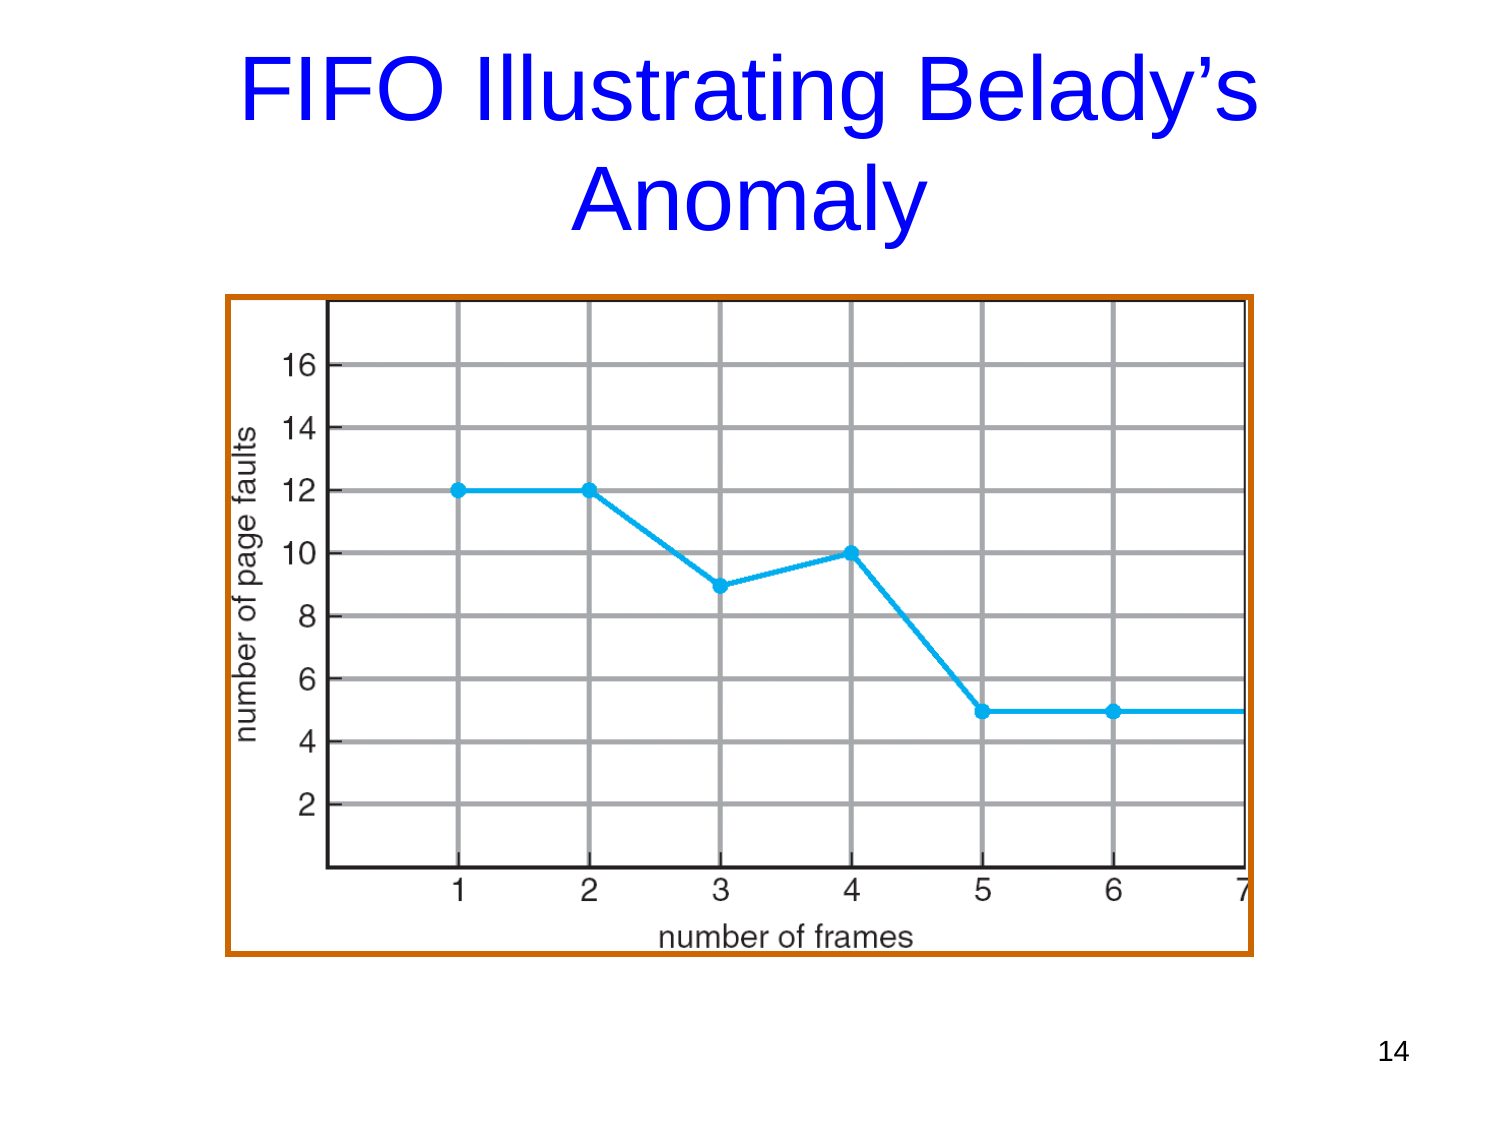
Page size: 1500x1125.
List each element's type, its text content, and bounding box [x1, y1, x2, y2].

picture [231, 299, 1249, 952]
title FIFO Illustrating Belady’s Anomaly [74, 44, 1426, 233]
slide_number 14 [1074, 1024, 1426, 1103]
